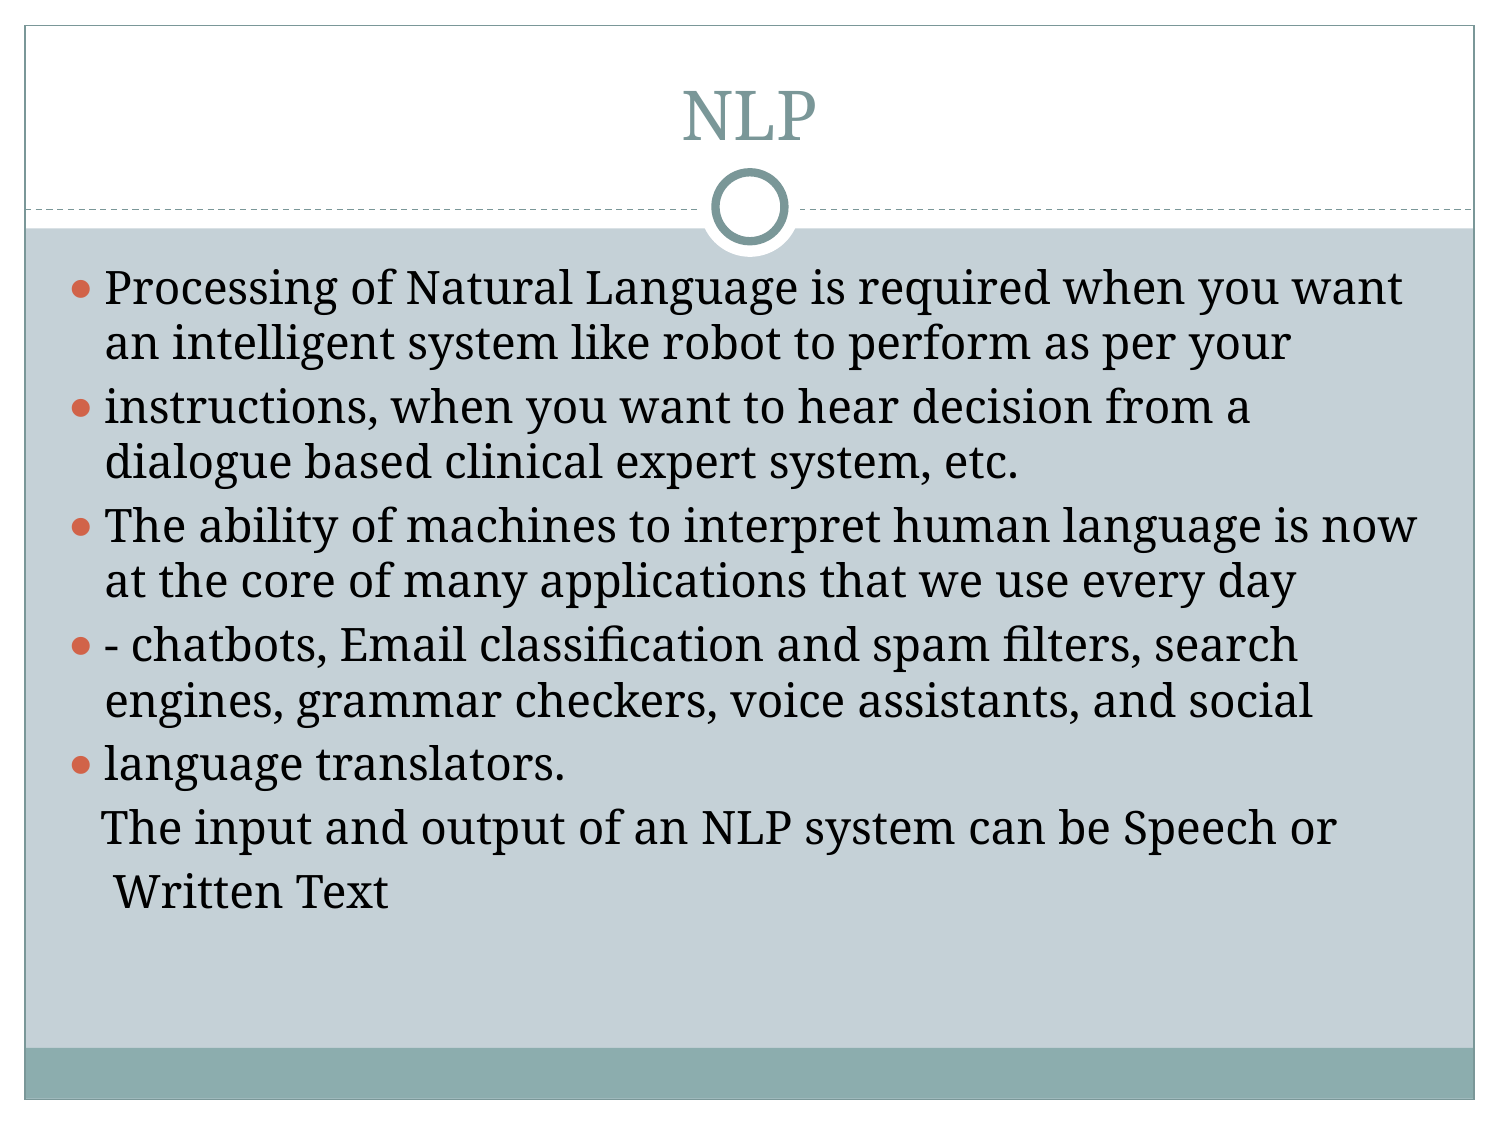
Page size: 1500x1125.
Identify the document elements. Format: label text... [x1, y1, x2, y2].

list Processing of Natural Language is required when you want an intelligent system like robot to perform as per your instructions, when you want to hear decision from a dialogue based clinical expert system, etc. The ability of machines to interpret human language is now at the core of many applications that we use every day - chatbots, Email classification and spam filters, search engines, grammar checkers, voice assistants, and social language translators. The input and output of an NLP system can be Speech or Written Text [49, 250, 1445, 1001]
title NLP [49, 37, 1450, 162]
